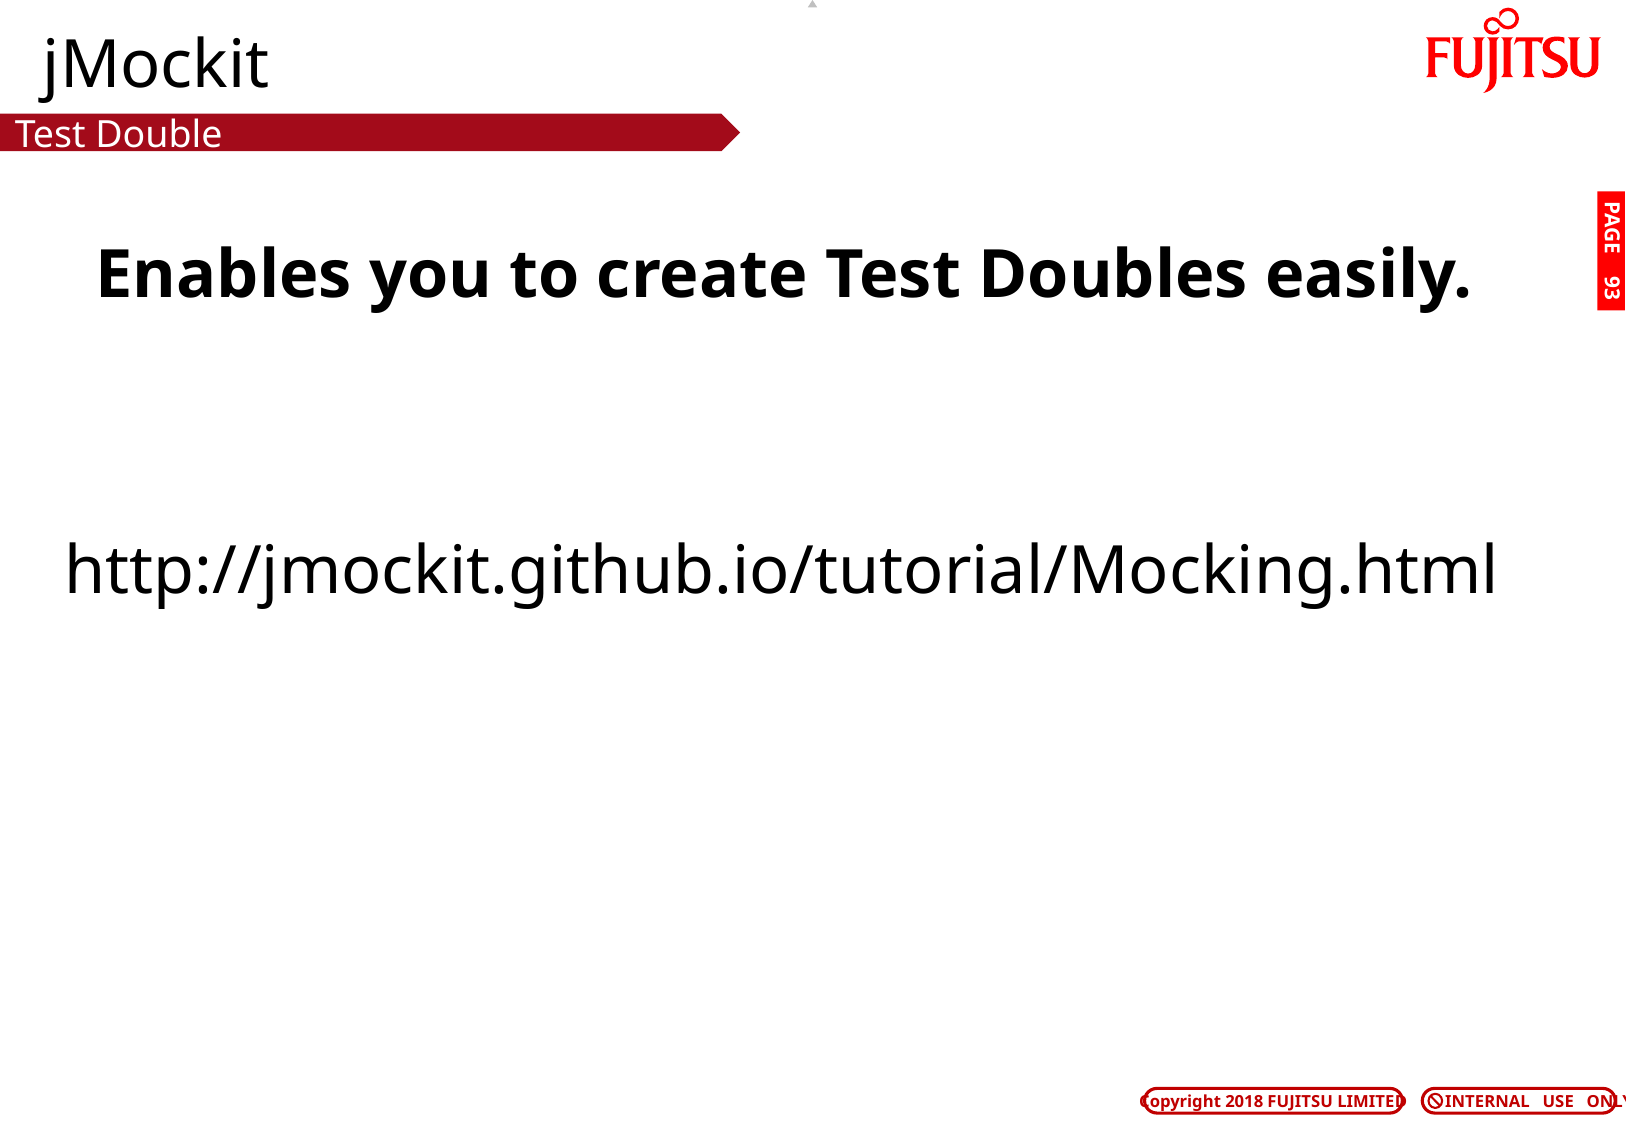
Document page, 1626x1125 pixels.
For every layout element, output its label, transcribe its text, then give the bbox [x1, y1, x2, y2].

title jMockit [28, 28, 1404, 93]
text_box Test Double [0, 111, 743, 154]
text_box http://jmockit.github.io/tutorial/Mocking.html [49, 519, 1516, 615]
text_box Enables you to create Test Doubles easily. [80, 223, 1575, 319]
slide_number PAGE 92 [1597, 191, 1625, 311]
